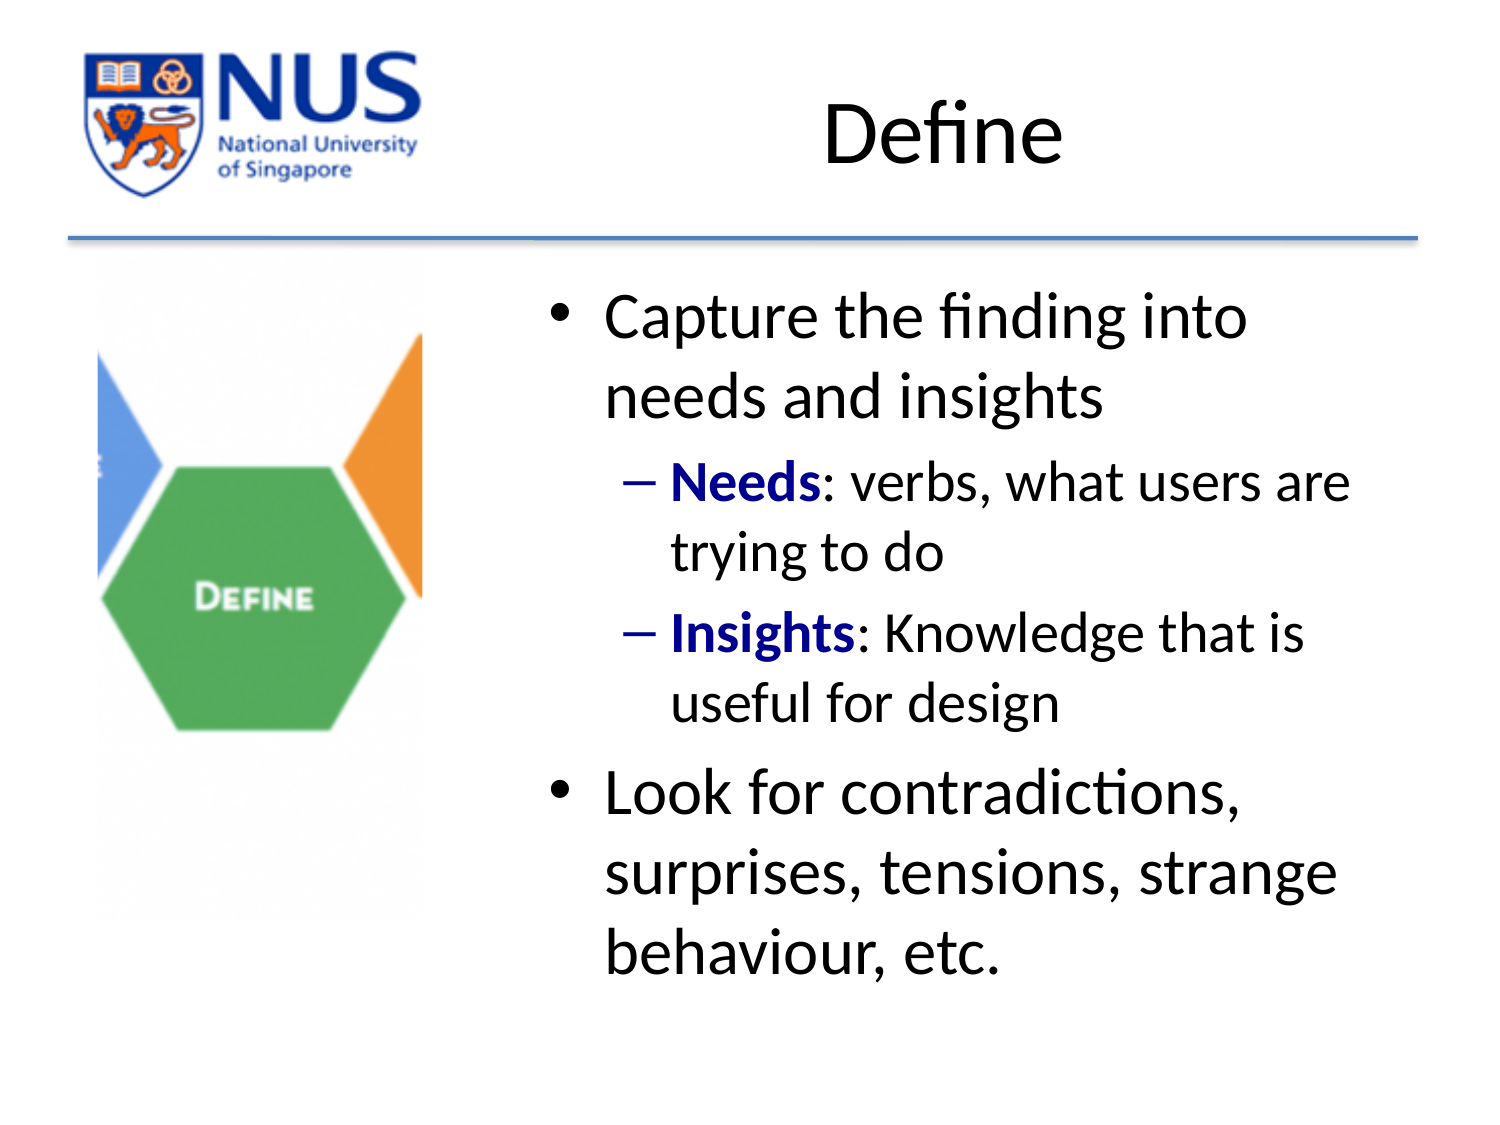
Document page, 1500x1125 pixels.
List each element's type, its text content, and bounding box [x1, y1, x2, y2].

list Capture the finding into needs and insights Needs: verbs, what users are trying to do Insights: Knowledge that is useful for design Look for contradictions, surprises, tensions, strange behaviour, etc. [533, 263, 1425, 1005]
title Define [463, 45, 1425, 209]
picture [97, 251, 423, 922]
picture [44, 13, 464, 225]
